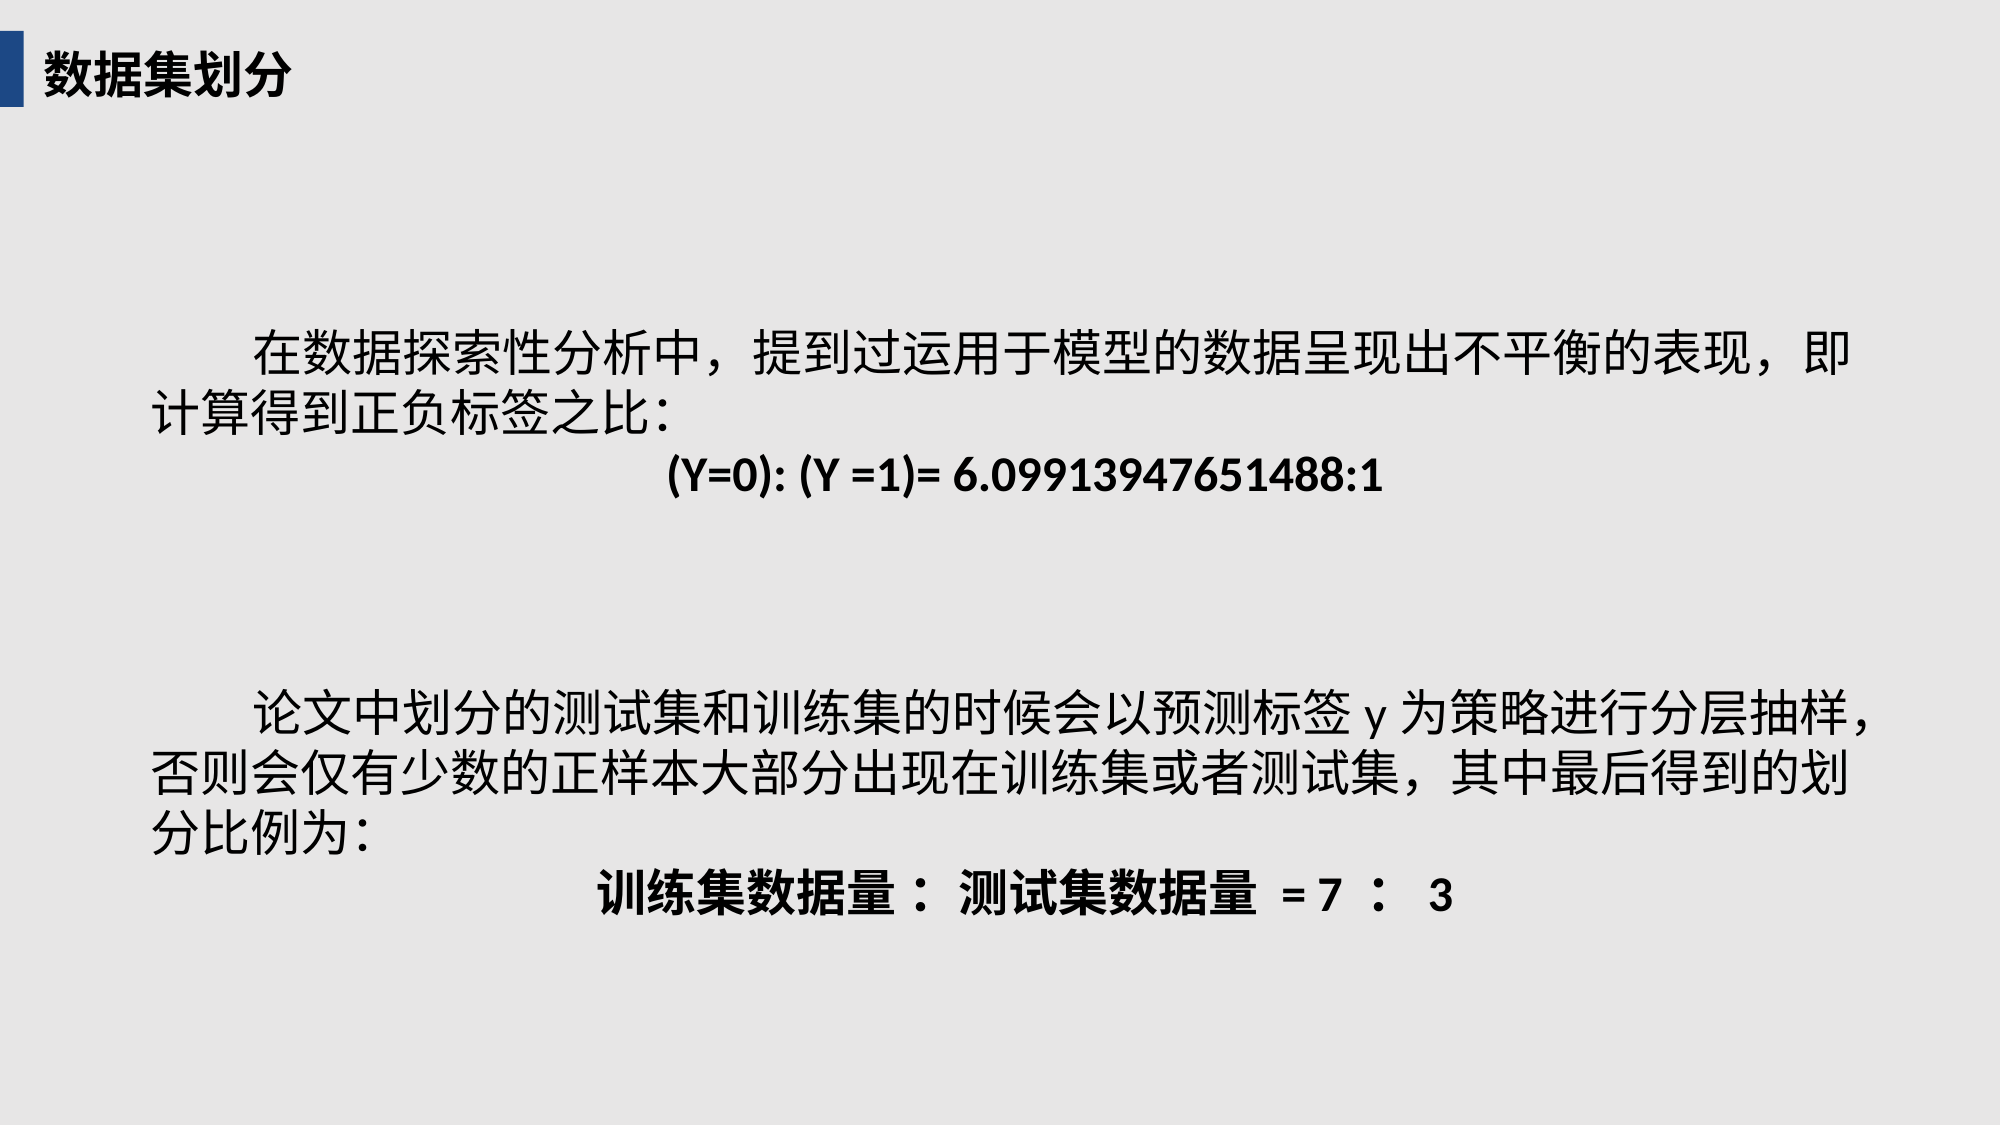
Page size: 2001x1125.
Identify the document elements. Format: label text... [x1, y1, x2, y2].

text_box 在数据探索性分析中，提到过运用于模型的数据呈现出不平衡的表现，即计算得到正负标签之比： (Y=0): (Y =1)= 6.09913947651488:1 论文中划分的测试集和训练集的时候会以预测标签y为策略进行分层抽样，否则会仅有少数的正样本大部分出现在训练集或者测试集，其中最后得到的划分比例为： 训练集数据量 ：测试集数据量 = 7 ：3 [135, 314, 1915, 929]
text_box [0, 30, 24, 107]
text_box 数据集划分 [28, 36, 462, 111]
